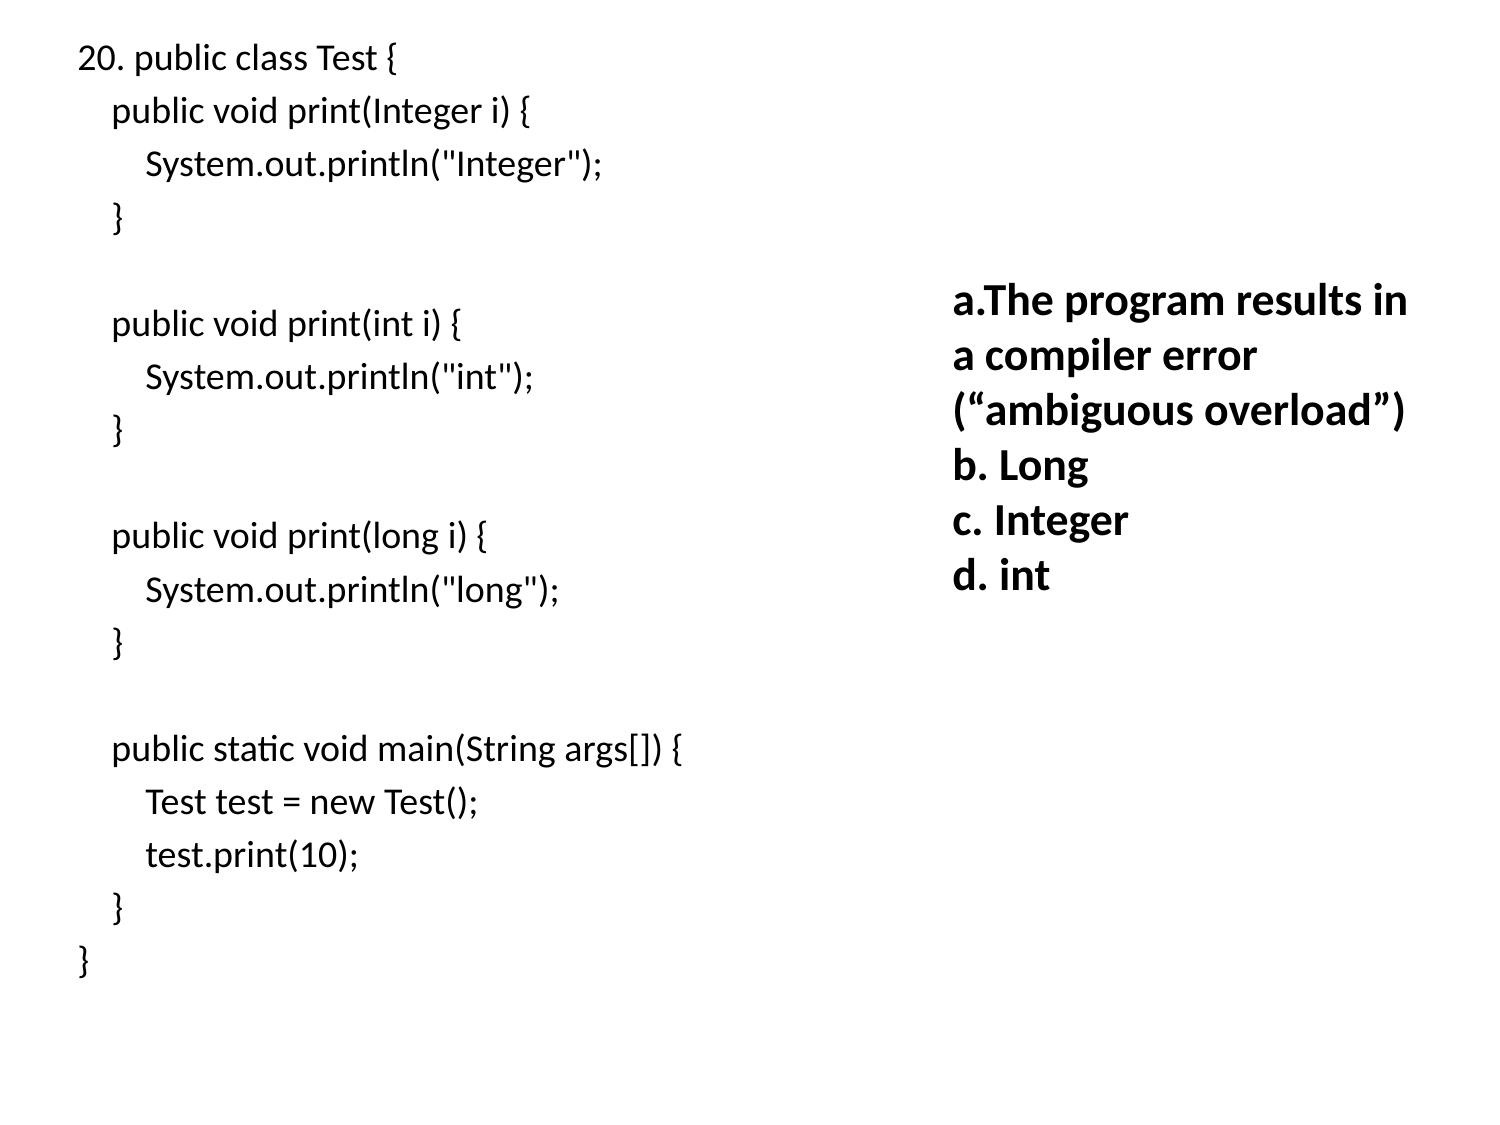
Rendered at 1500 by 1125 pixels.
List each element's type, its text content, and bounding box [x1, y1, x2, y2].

text_box a.The program results in a compiler error (“ambiguous overload”) b. Long c. Integer d. int [937, 262, 1450, 608]
list 20. public class Test { public void print(Integer i) { System.out.println("Integer"); } public void print(int i) { System.out.println("int"); } public void print(long i) { System.out.println("long"); } public static void main(String args[]) { Test test = new Test(); test.print(10); } } [62, 24, 1425, 1005]
